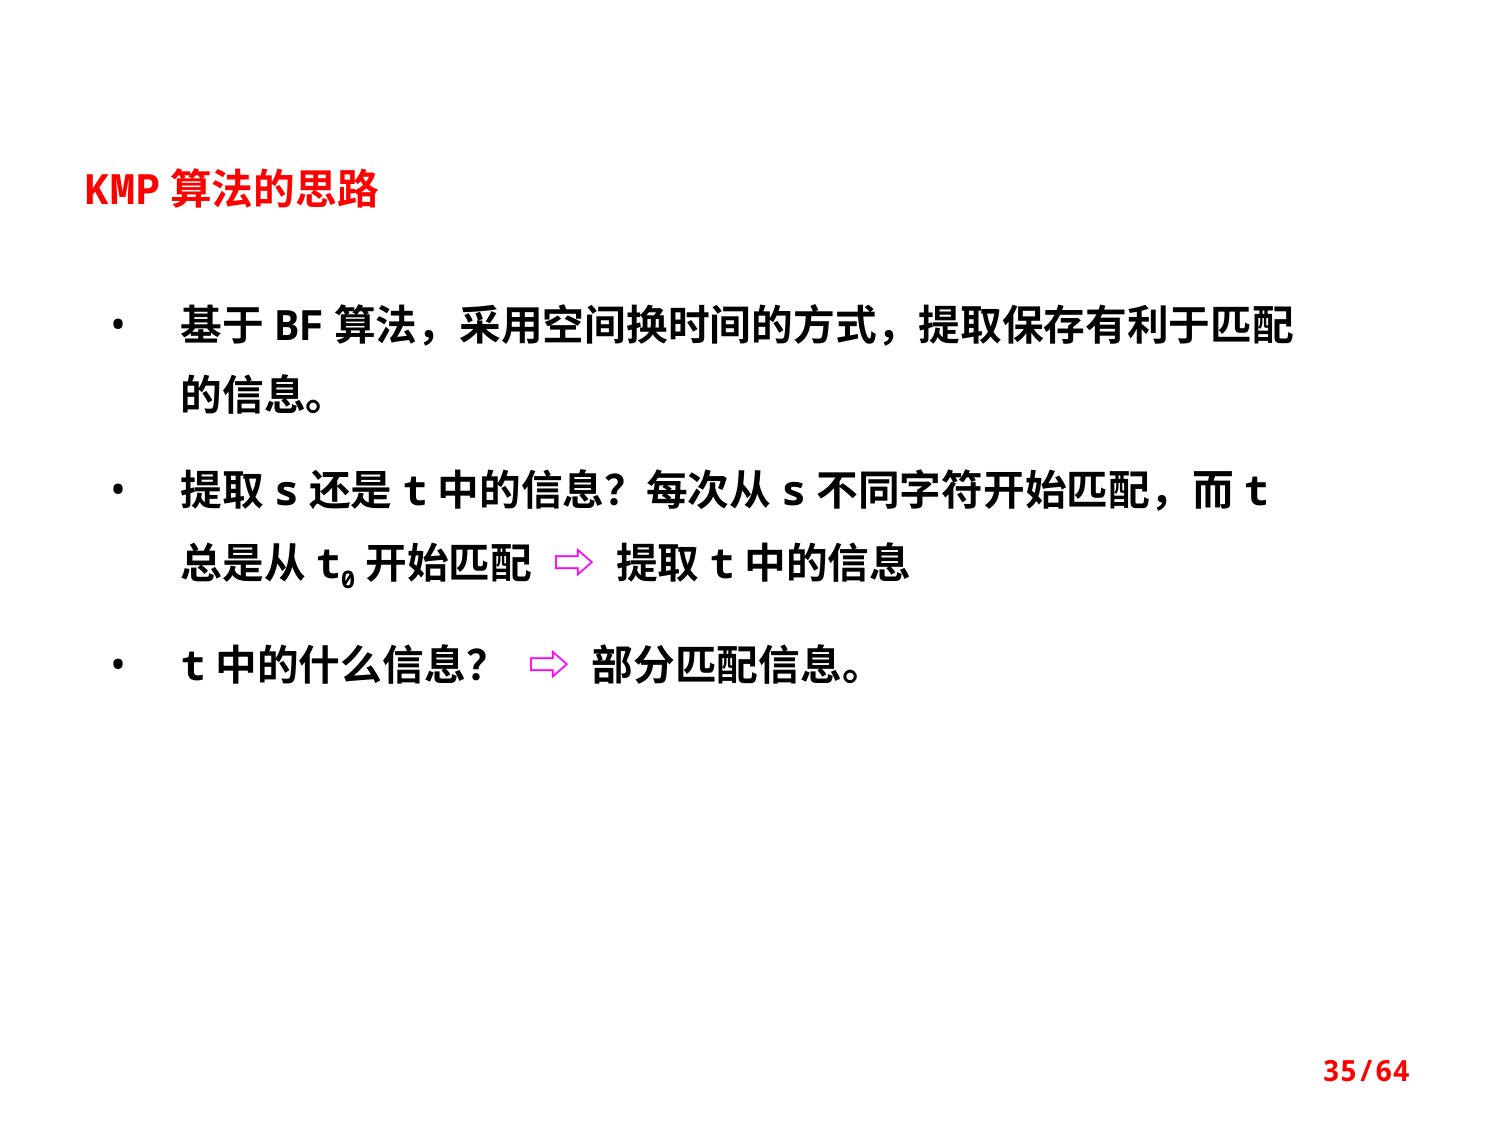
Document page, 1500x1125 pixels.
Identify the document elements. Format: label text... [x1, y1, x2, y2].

text_box 基于BF算法，采用空间换时间的方式，提取保存有利于匹配的信息。 提取s还是t中的信息？每次从s不同字符开始匹配，而t总是从t0开始匹配 ⇨ 提取t中的信息 t中的什么信息？ ⇨ 部分匹配信息。 [82, 261, 1325, 707]
slide_number ‹#›/64 [1074, 1042, 1425, 1103]
text_box KMP算法的思路 [70, 155, 657, 221]
